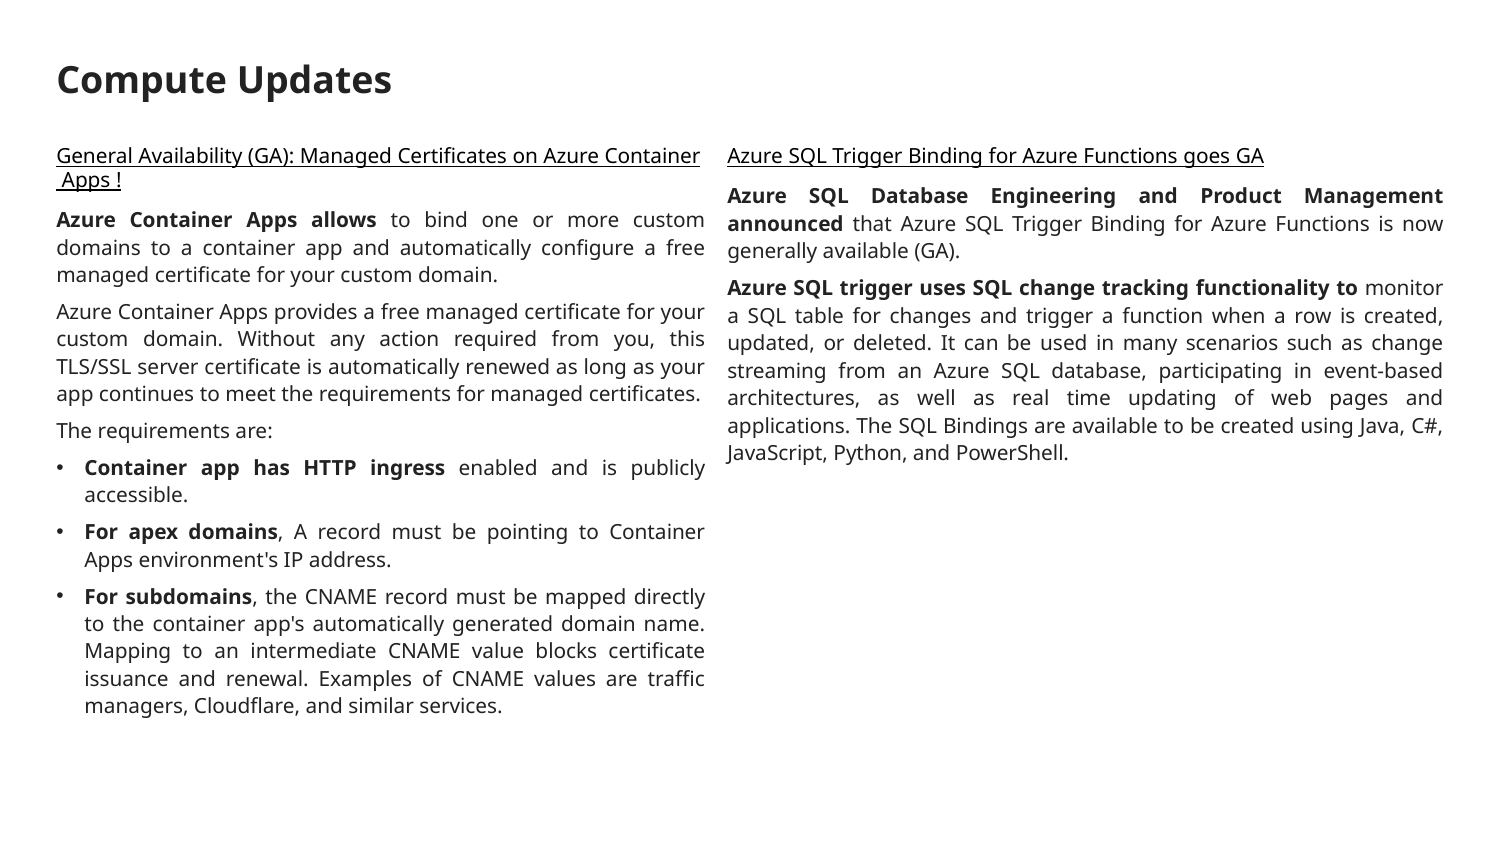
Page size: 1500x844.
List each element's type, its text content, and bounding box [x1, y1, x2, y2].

list Azure SQL Trigger Binding for Azure Functions goes GA Azure SQL Database Engineering and Product Management announced that Azure SQL Trigger Binding for Azure Functions is now generally available (GA). Azure SQL trigger uses SQL change tracking functionality to monitor a SQL table for changes and trigger a function when a row is created, updated, or deleted. It can be used in many scenarios such as change streaming from an Azure SQL database, participating in event-based architectures, as well as real time updating of web pages and applications. The SQL Bindings are available to be created using Java, C#, JavaScript, Python, and PowerShell. [727, 140, 1444, 760]
list General Availability (GA): Managed Certificates on Azure Container Apps ! Azure Container Apps allows to bind one or more custom domains to a container app and automatically configure a free managed certificate for your custom domain. Azure Container Apps provides a free managed certificate for your custom domain. Without any action required from you, this TLS/SSL server certificate is automatically renewed as long as your app continues to meet the requirements for managed certificates. The requirements are: Container app has HTTP ingress enabled and is publicly accessible. For apex domains, A record must be pointing to Container Apps environment's IP address. For subdomains, the CNAME record must be mapped directly to the container app's automatically generated domain name. Mapping to an intermediate CNAME value blocks certificate issuance and renewal. Examples of CNAME values are traffic managers, Cloudflare, and similar services. [56, 140, 706, 760]
title Compute Updates [56, 56, 1444, 113]
